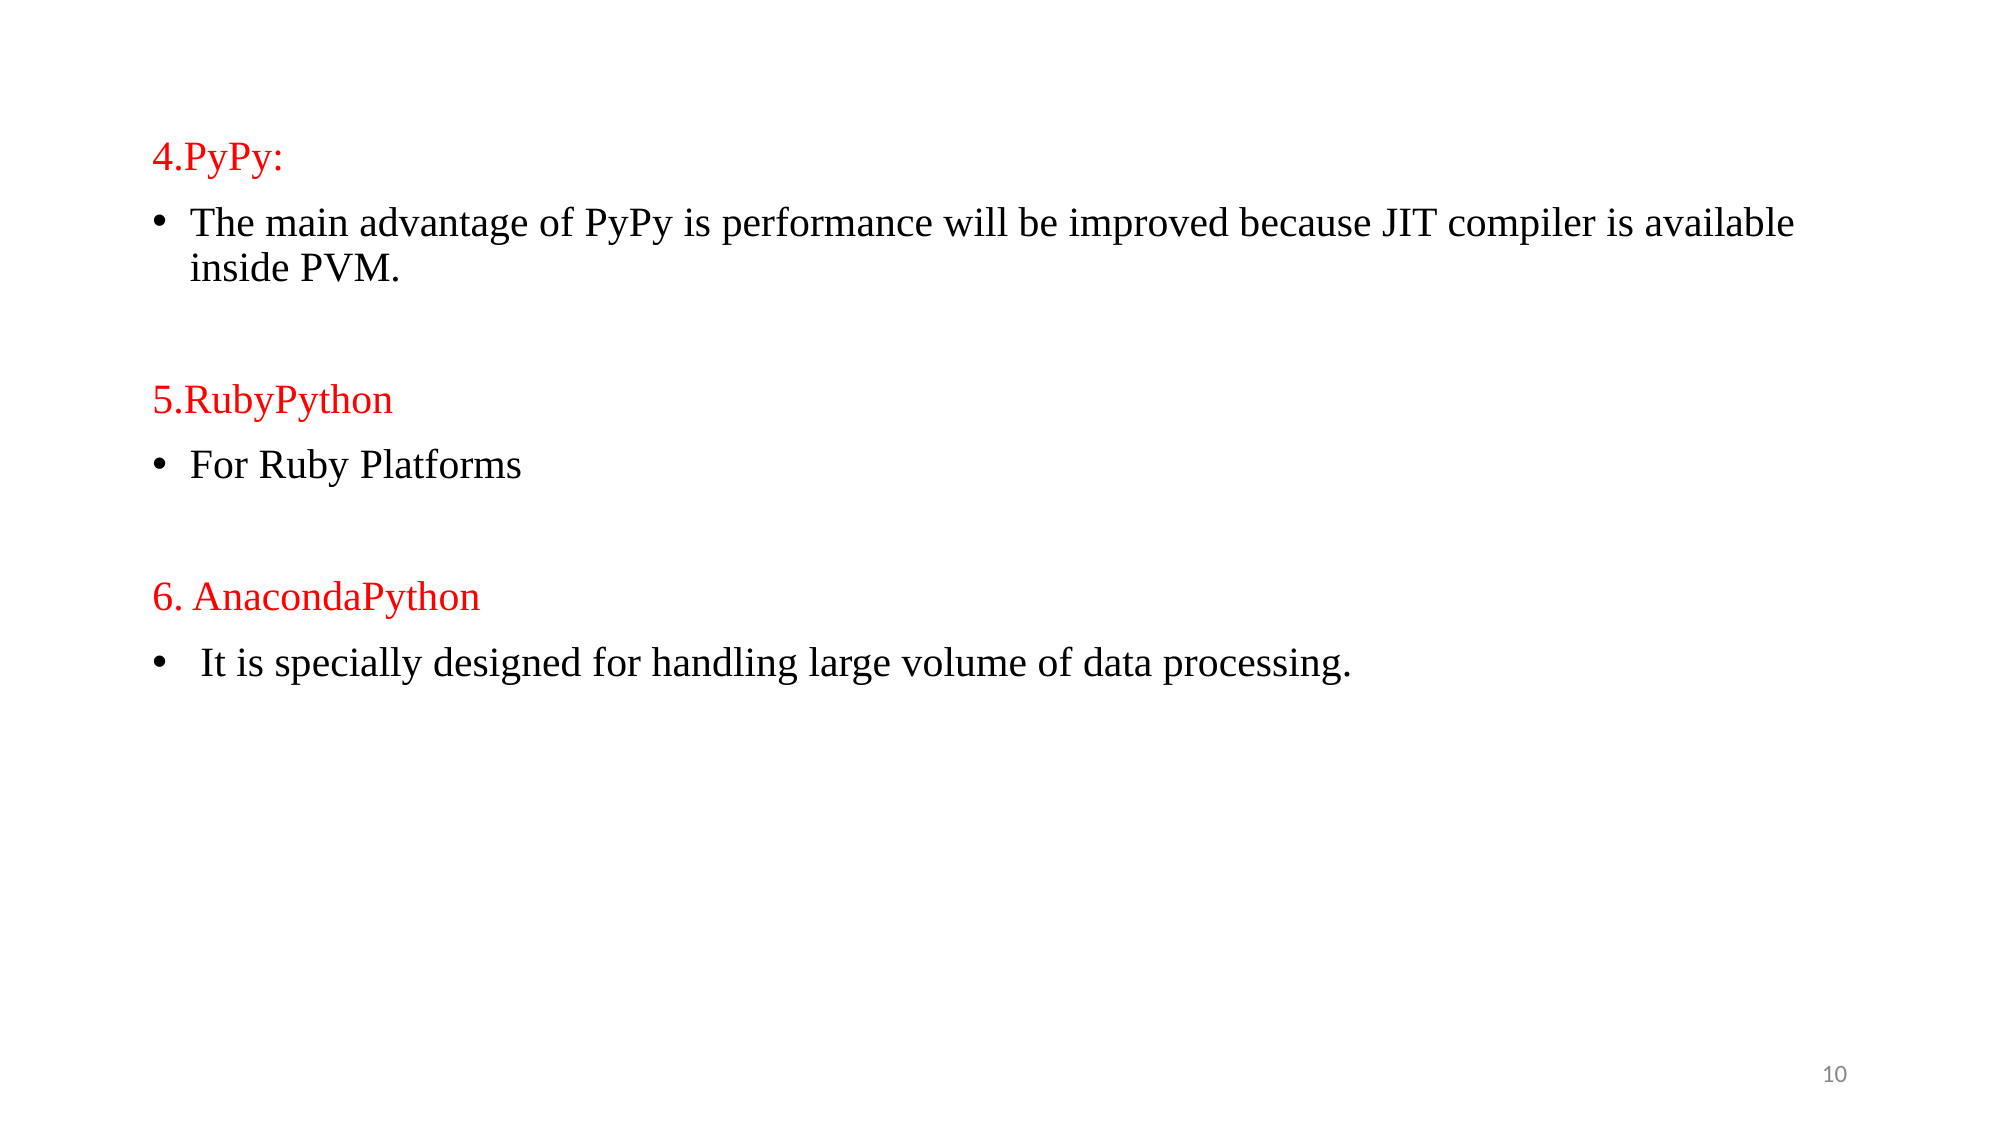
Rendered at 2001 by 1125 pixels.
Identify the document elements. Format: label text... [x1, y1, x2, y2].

list 4.PyPy: The main advantage of PyPy is performance will be improved because JIT compiler is available inside PVM. 5.RubyPython For Ruby Platforms 6. AnacondaPython It is specially designed for handling large volume of data processing. [137, 126, 1863, 1014]
slide_number ‹#› [1412, 1042, 1863, 1103]
